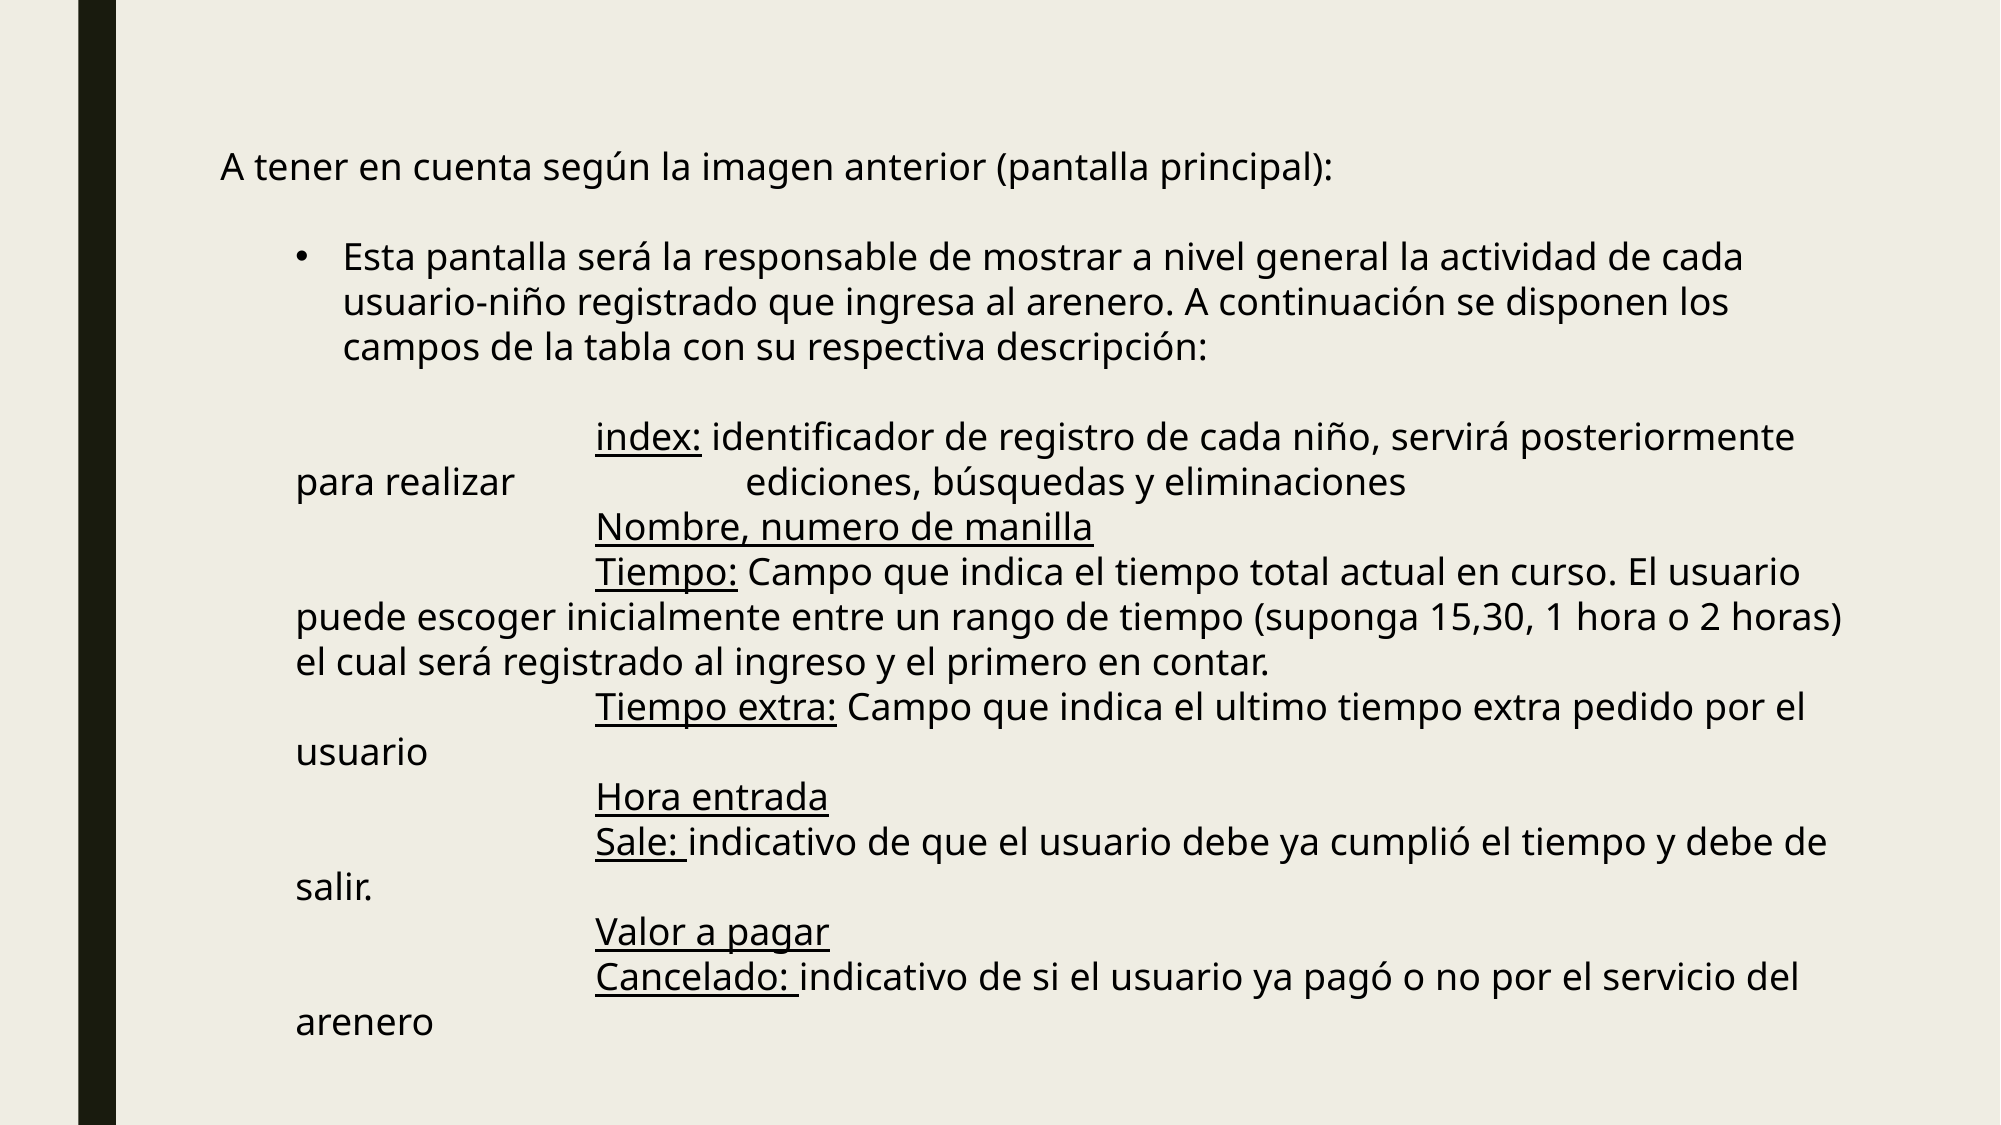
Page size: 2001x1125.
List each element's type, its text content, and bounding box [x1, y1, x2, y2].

text_box A tener en cuenta según la imagen anterior (pantalla principal): Esta pantalla será la responsable de mostrar a nivel general la actividad de cada usuario-niño registrado que ingresa al arenero. A continuación se disponen los campos de la tabla con su respectiva descripción: index: identificador de registro de cada niño, servirá posteriormente para realizar ediciones, búsquedas y eliminaciones Nombre, numero de manilla Tiempo: Campo que indica el tiempo total actual en curso. El usuario puede escoger inicialmente entre un rango de tiempo (suponga 15,30, 1 hora o 2 horas) el cual será registrado al ingreso y el primero en contar. Tiempo extra: Campo que indica el ultimo tiempo extra pedido por el usuario Hora entrada Sale: indicativo de que el usuario debe ya cumplió el tiempo y debe de salir. Valor a pagar Cancelado: indicativo de si el usuario ya pagó o no por el servicio del arenero [205, 136, 1888, 1051]
